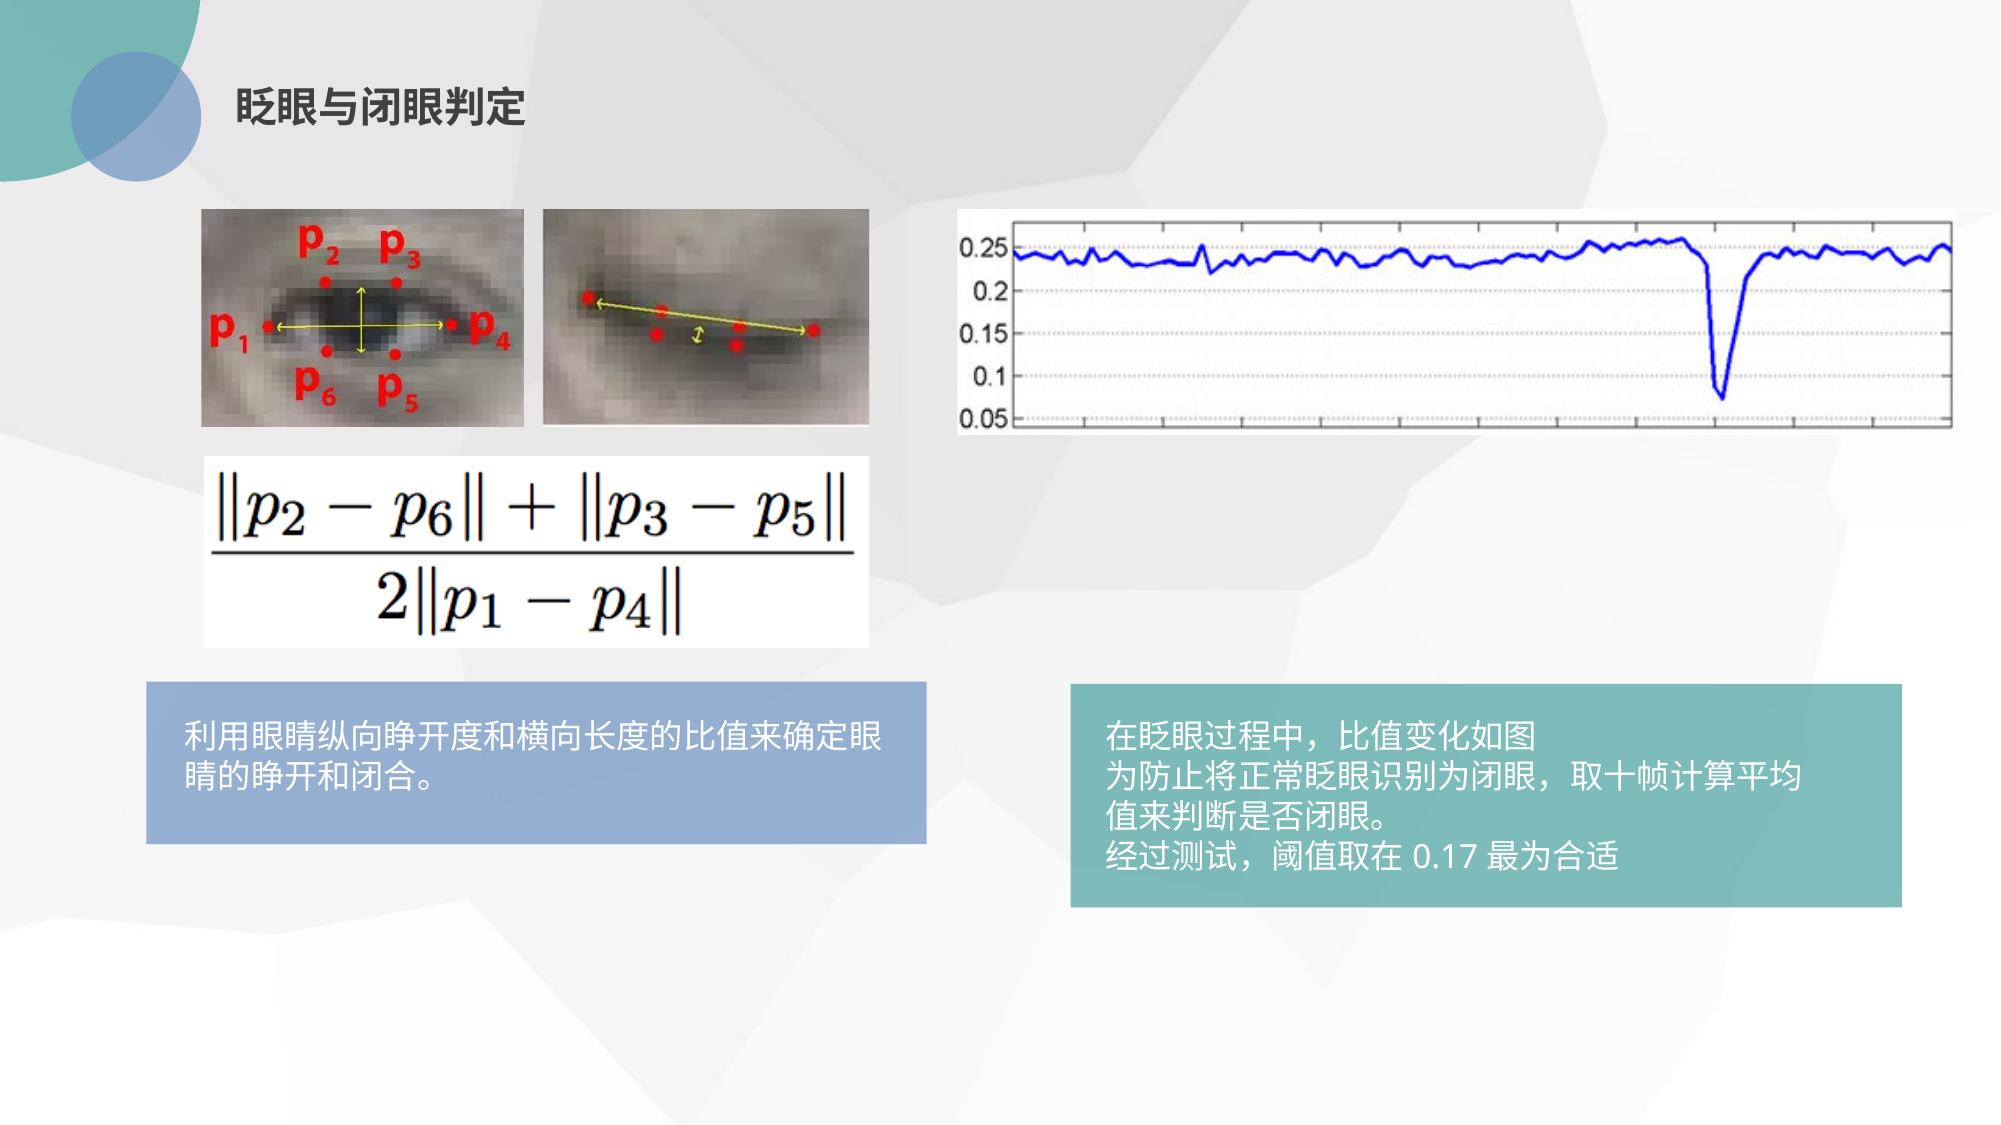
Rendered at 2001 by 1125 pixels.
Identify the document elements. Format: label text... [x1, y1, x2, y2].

text_box [0, 0, 202, 183]
text_box [1070, 683, 1903, 908]
text_box 在眨眼过程中，比值变化如图 为防止将正常眨眼识别为闭眼，取十帧计算平均值来判断是否闭眼。 经过测试，阈值取在0.17最为合适 [1090, 707, 1824, 883]
text_box 眨眼与闭眼判定 [220, 73, 543, 139]
text_box [70, 50, 203, 183]
text_box [145, 681, 928, 845]
text_box 利用眼睛纵向睁开度和横向长度的比值来确定眼睛的睁开和闭合。 [169, 707, 904, 803]
picture [0, 0, 2001, 1125]
